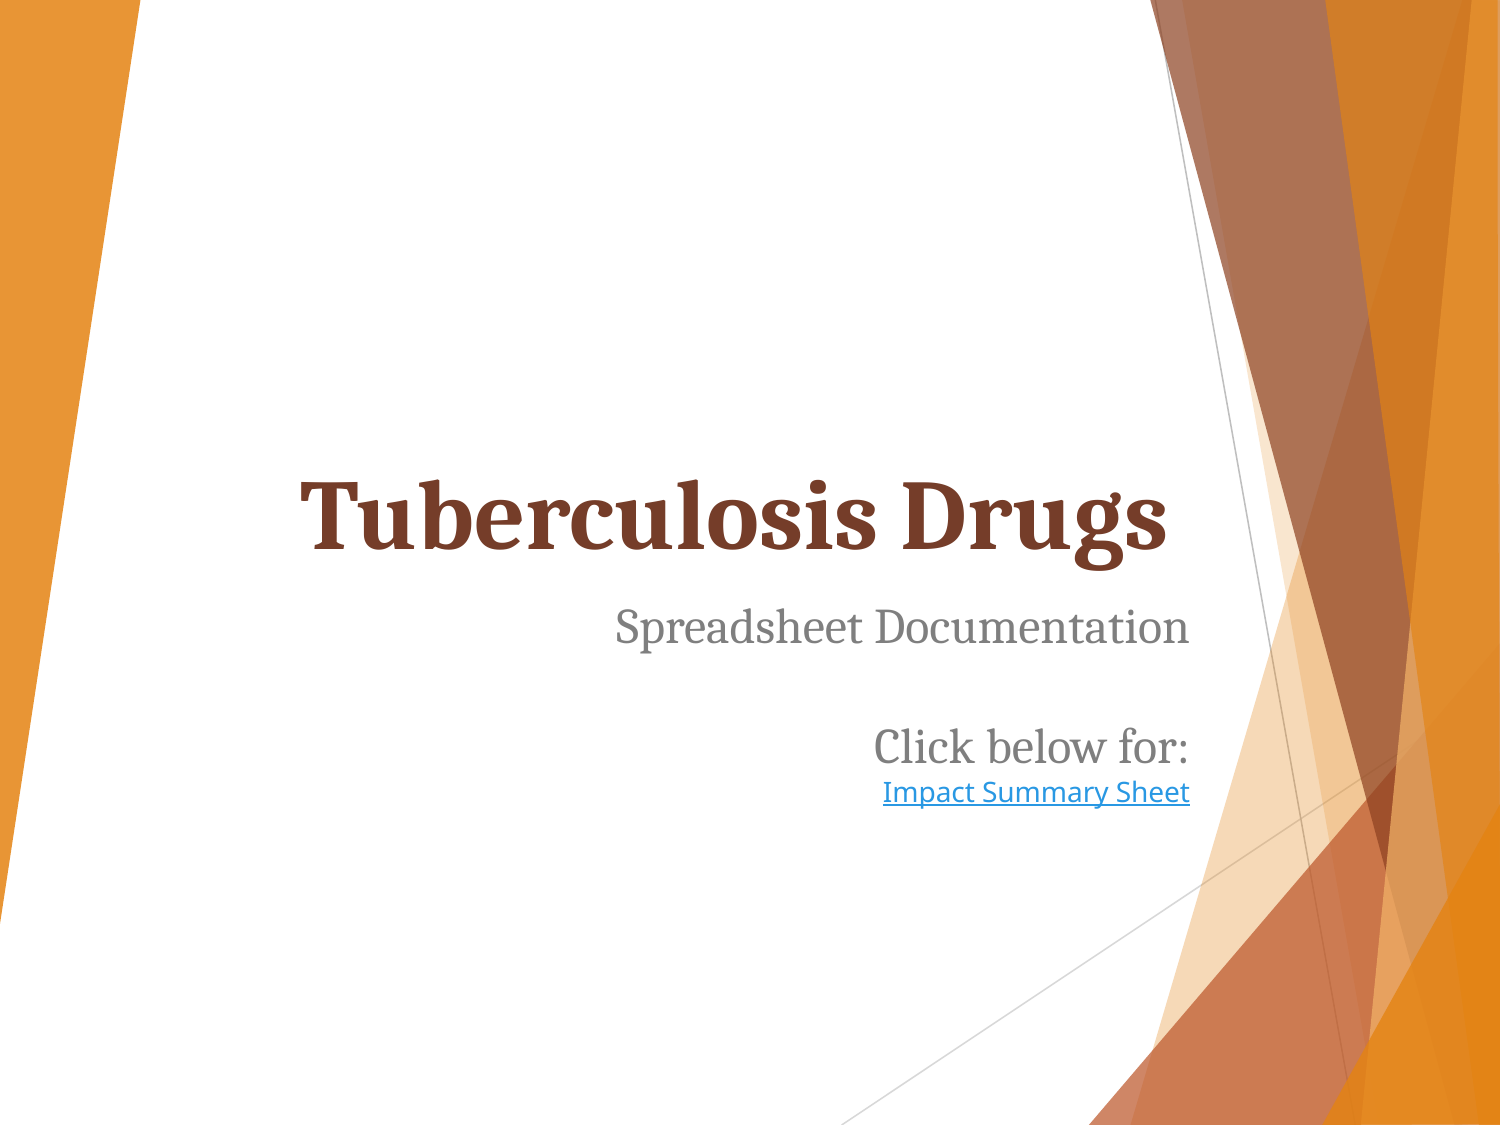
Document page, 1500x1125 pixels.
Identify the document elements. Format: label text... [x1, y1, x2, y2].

title Tuberculosis Drugs [285, 306, 1242, 577]
subtitle Spreadsheet Documentation Click below for: Impact Summary Sheet [0, 586, 1206, 896]
